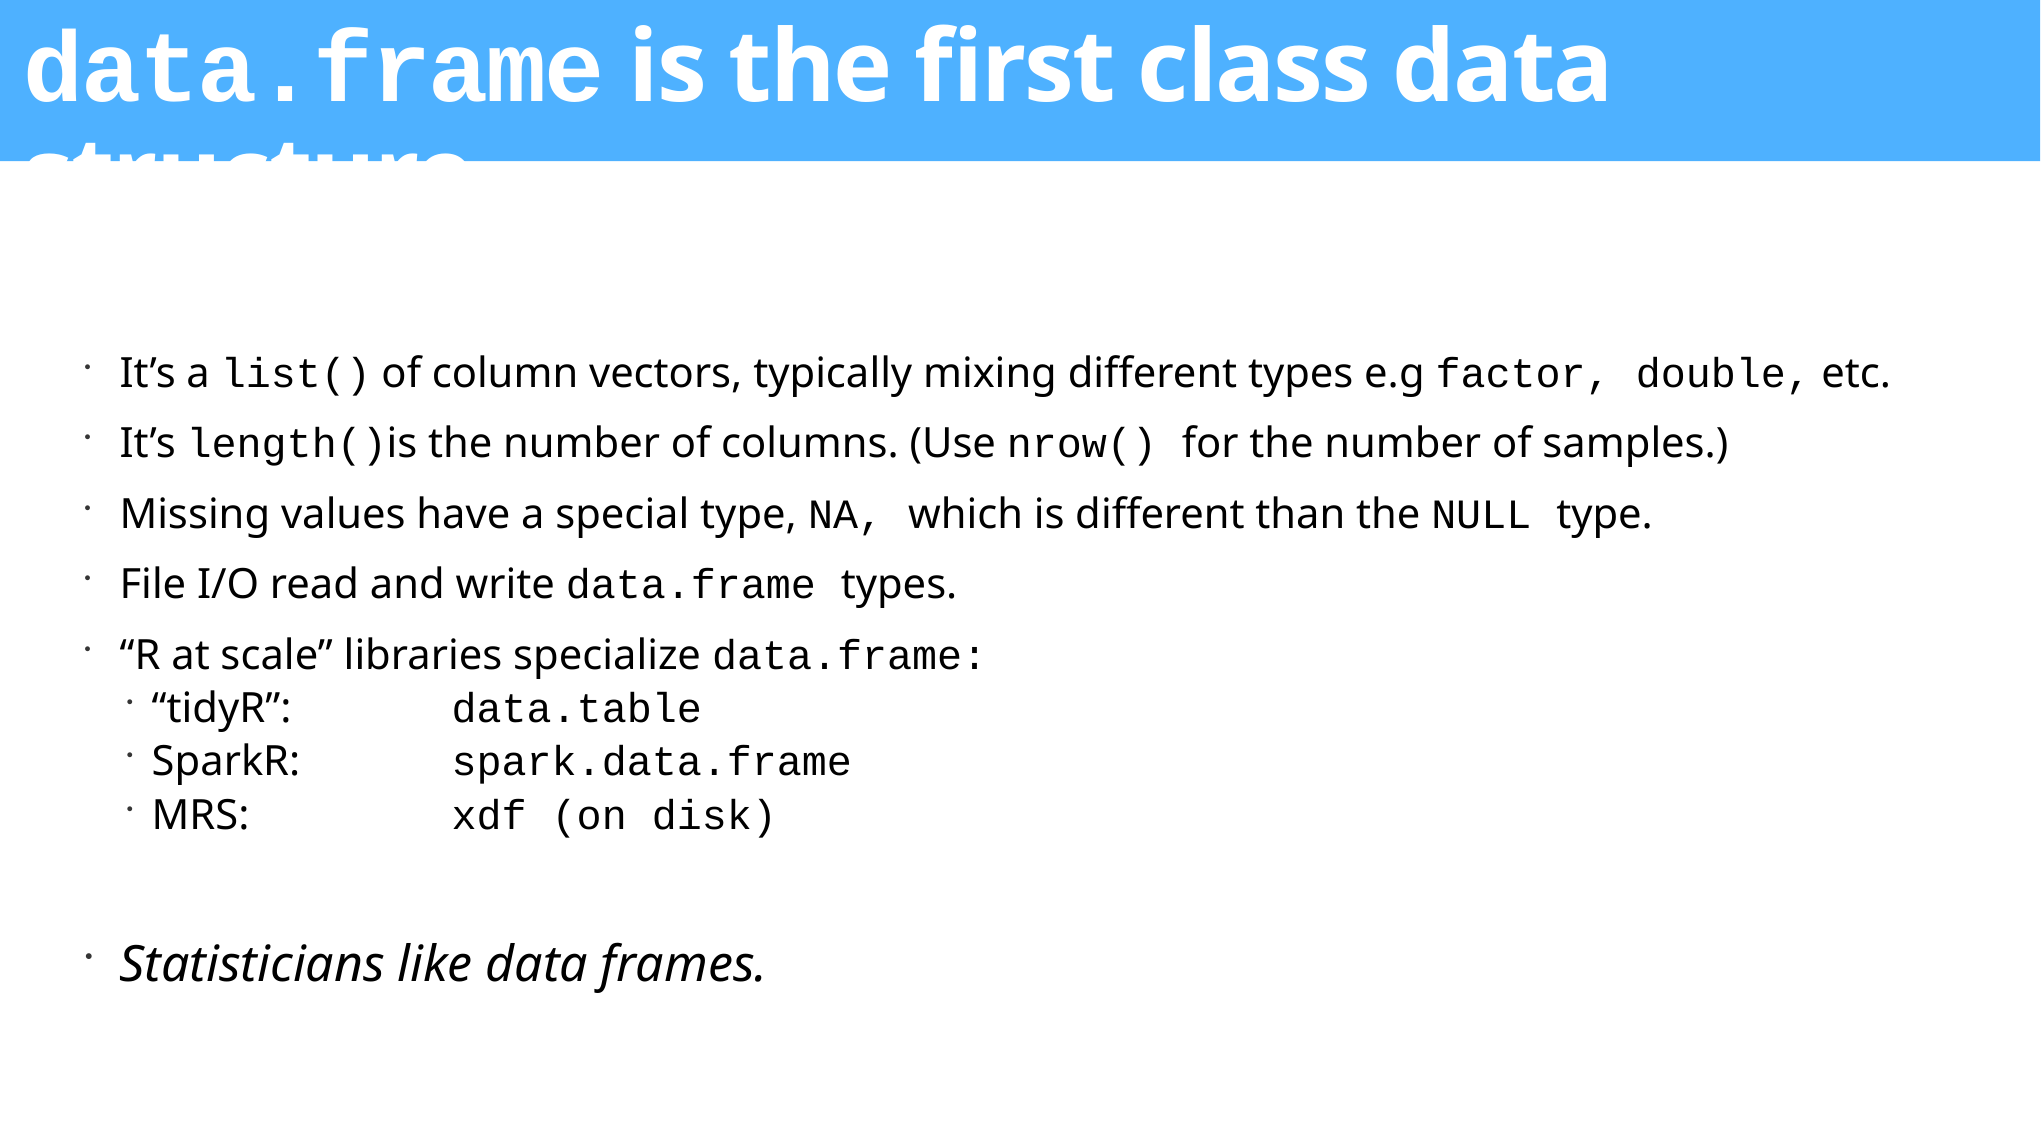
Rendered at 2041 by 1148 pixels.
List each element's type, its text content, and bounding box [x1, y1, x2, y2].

list It’s a list() of column vectors, typically mixing different types e.g factor, double, etc. It’s length()is the number of columns. (Use nrow() for the number of samples.) Missing values have a special type, NA, which is different than the NULL type. File I/O read and write data.frame types. “R at scale” libraries specialize data.frame: “tidyR”: data.table SparkR: spark.data.frame MRS: xdf (on disk) Statisticians like data frames. [57, 336, 1958, 1068]
title data.frame is the first class data structure [0, 0, 2041, 162]
